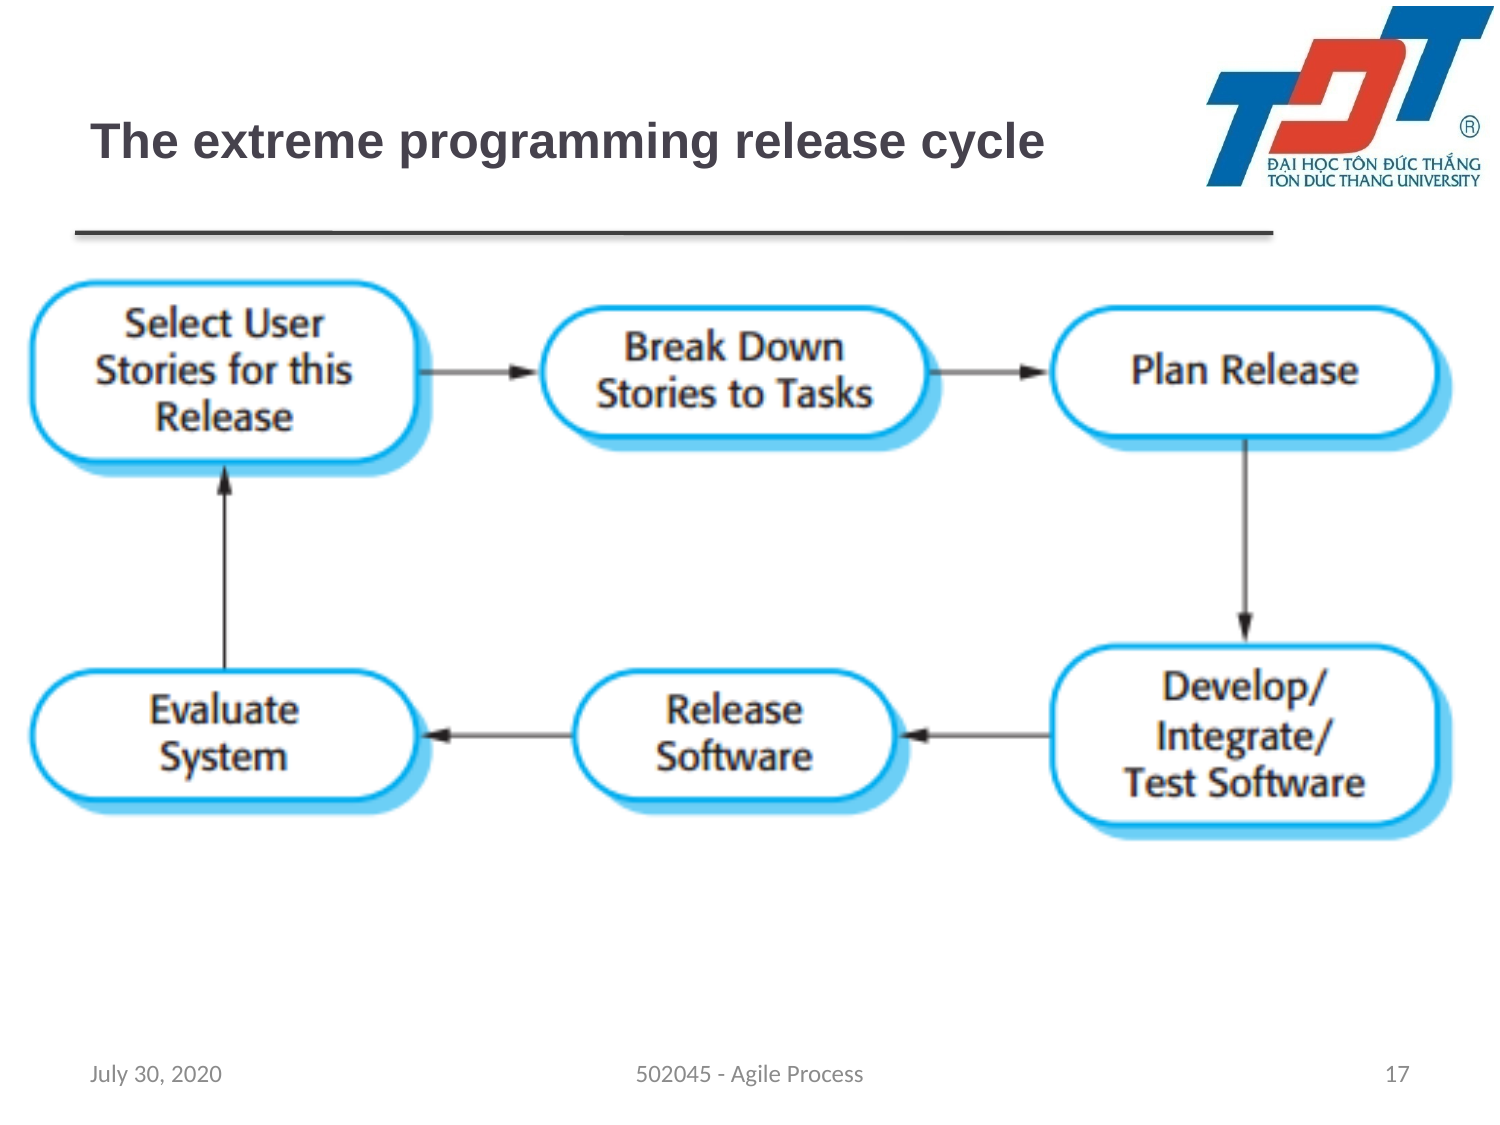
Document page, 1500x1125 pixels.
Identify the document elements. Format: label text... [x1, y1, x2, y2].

picture [1206, 6, 1494, 187]
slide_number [75, 1042, 425, 1103]
picture [4, 262, 1486, 862]
slide_number 17 [1074, 1042, 1425, 1103]
title The extreme programming release cycle [74, 44, 1272, 233]
footer 502045 - Agile Process [512, 1042, 988, 1103]
